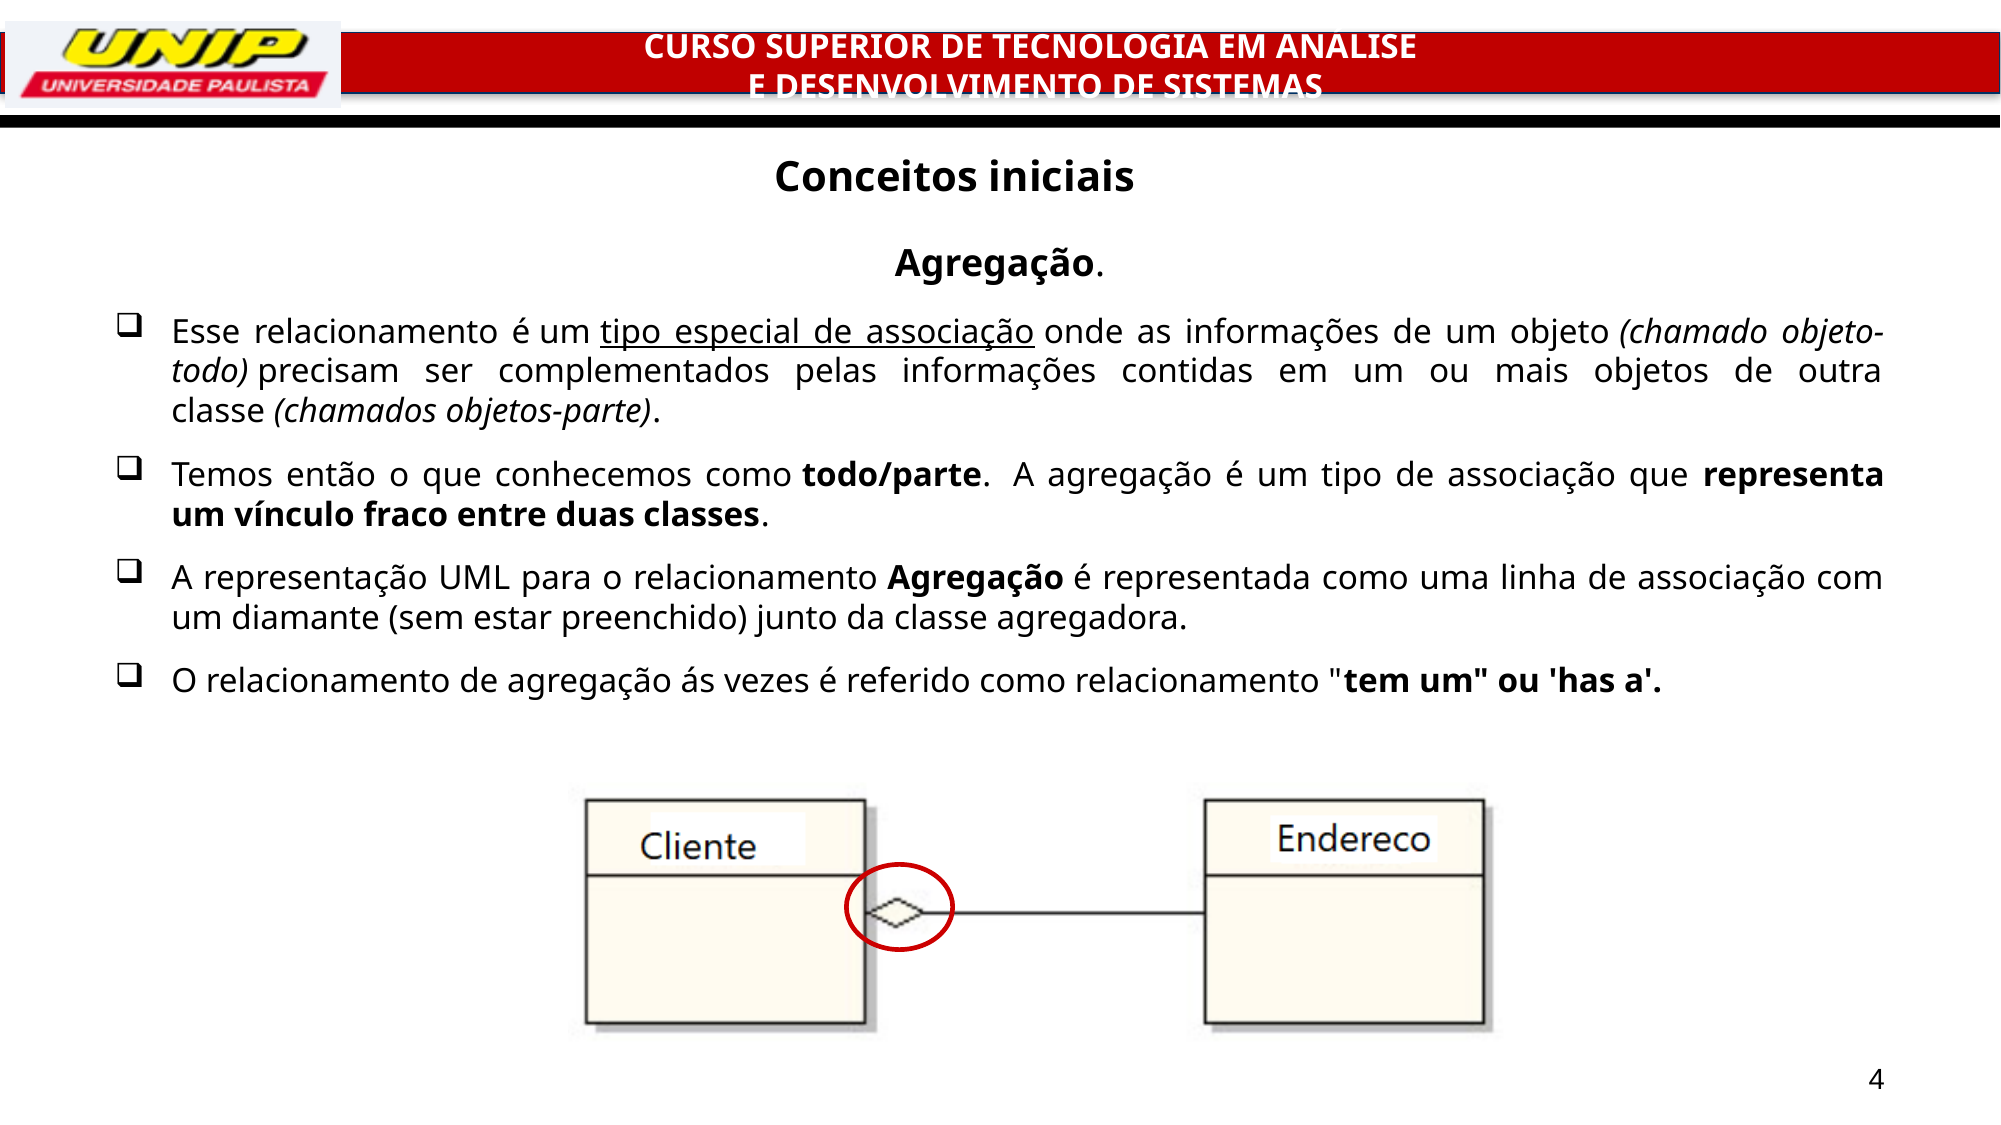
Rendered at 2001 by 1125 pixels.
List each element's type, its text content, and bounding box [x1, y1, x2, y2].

list Agregação. Esse relacionamento é um tipo especial de associação onde as informações de um objeto (chamado objeto-todo) precisam ser complementados pelas informações contidas em um ou mais objetos de outra classe (chamados objetos-parte). Temos então o que conhecemos como todo/parte. A agregação é um tipo de associação que representa um vínculo fraco entre duas classes. A representação UML para o relacionamento Agregação é representada como uma linha de associação com um diamante (sem estar preenchido) junto da classe agregadora. O relacionamento de agregação ás vezes é referido como relacionamento "tem um" ou 'has a'. [99, 231, 1900, 988]
picture [5, 21, 341, 108]
slide_number 4 [1433, 1024, 1900, 1103]
title Conceitos iniciais [99, 62, 1900, 231]
picture [568, 780, 1538, 1043]
